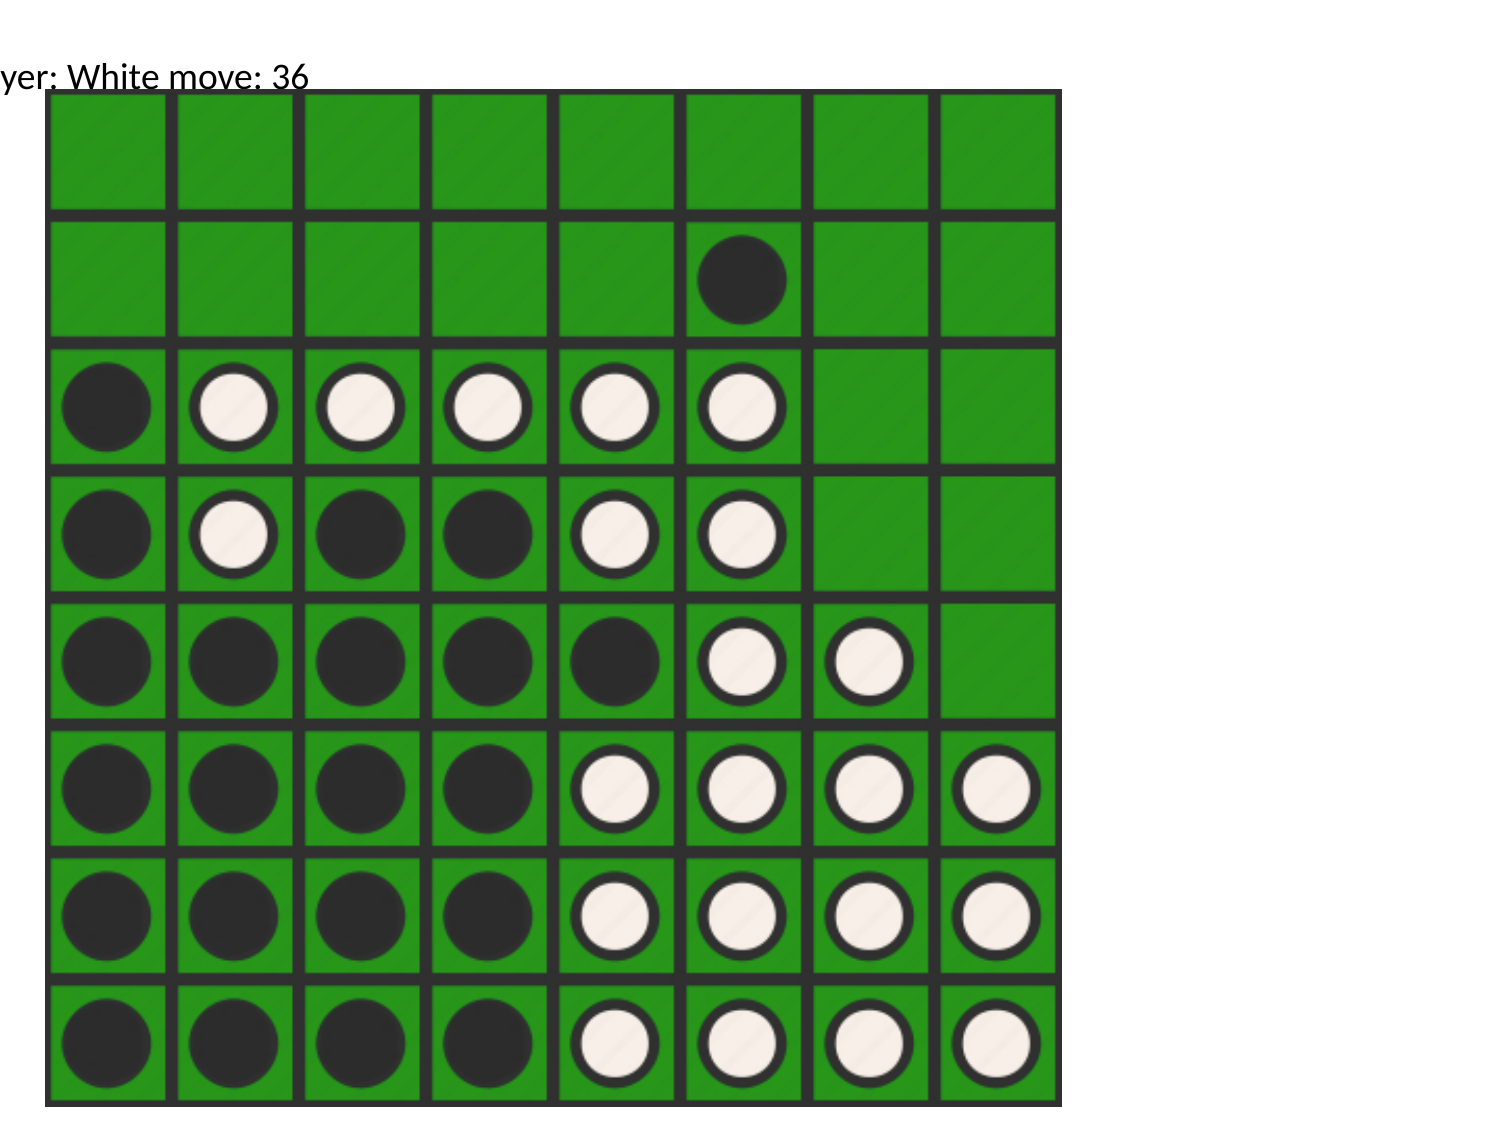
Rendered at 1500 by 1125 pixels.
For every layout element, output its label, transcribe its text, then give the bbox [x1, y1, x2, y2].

text_box turn: 40 player: White move: 36 [0, 44, 325, 105]
picture [44, 89, 1062, 1107]
